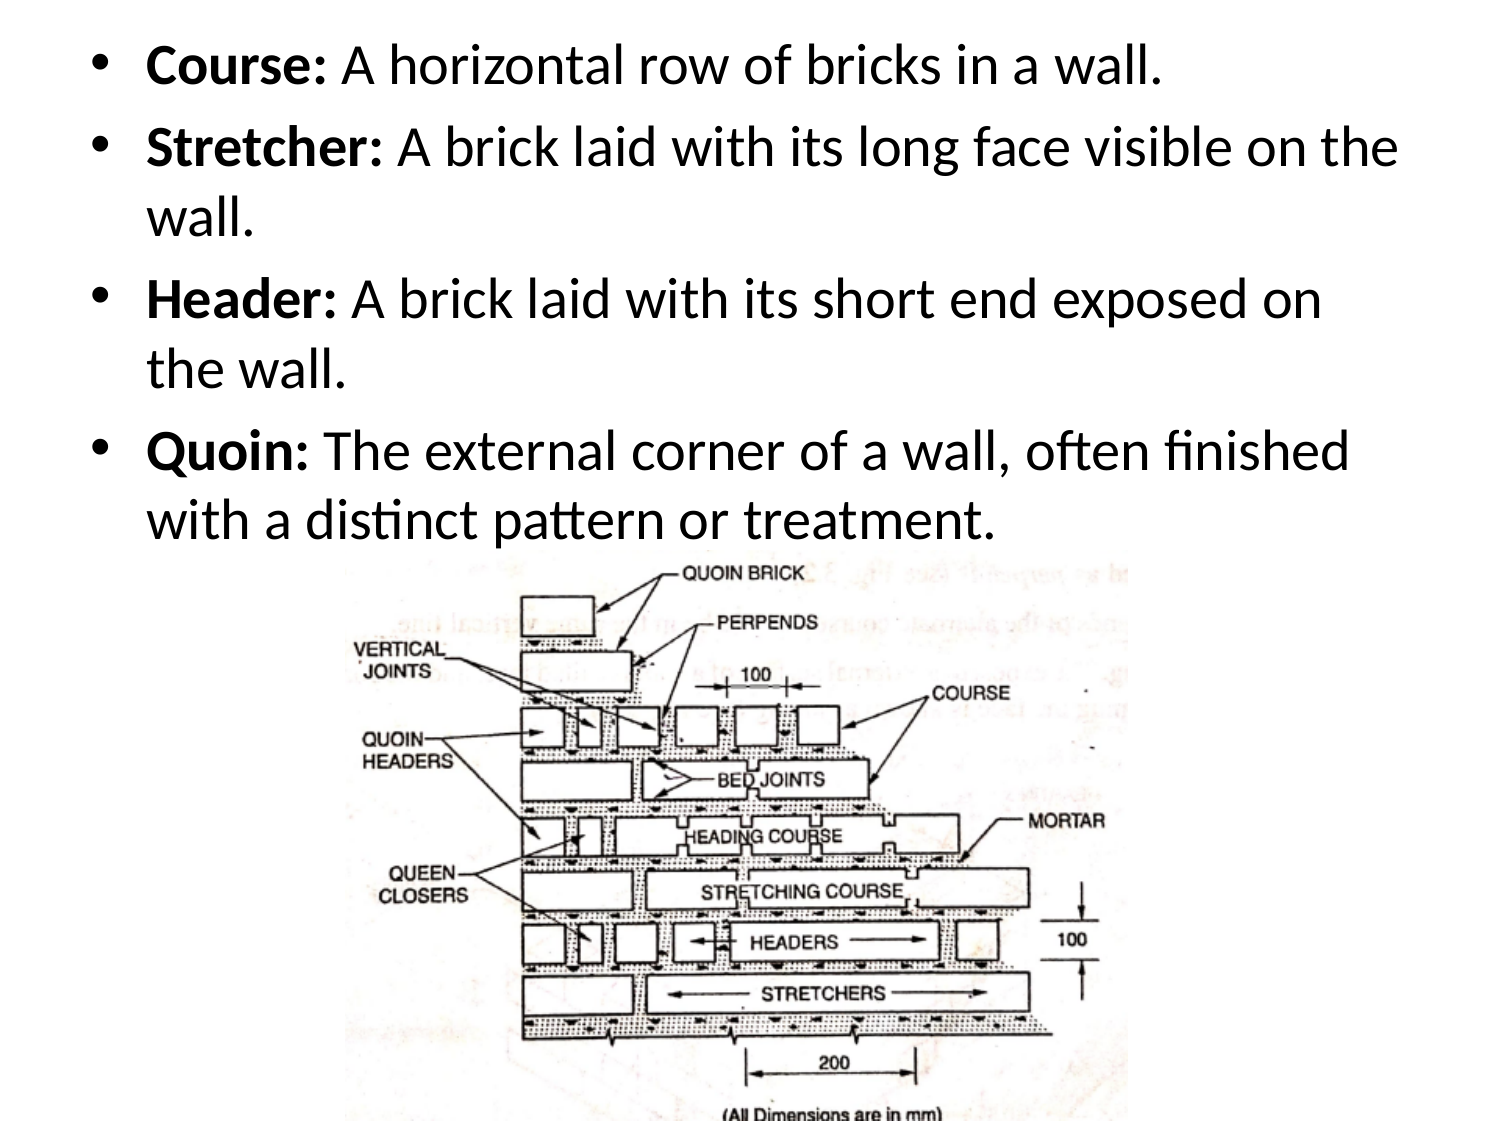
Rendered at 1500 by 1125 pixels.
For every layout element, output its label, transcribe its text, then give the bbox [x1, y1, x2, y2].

list Course: A horizontal row of bricks in a wall. Stretcher: A brick laid with its long face visible on the wall. Header: A brick laid with its short end exposed on the wall. Quoin: The external corner of a wall, often finished with a distinct pattern or treatment. [75, 19, 1425, 1024]
picture [344, 550, 1129, 1122]
